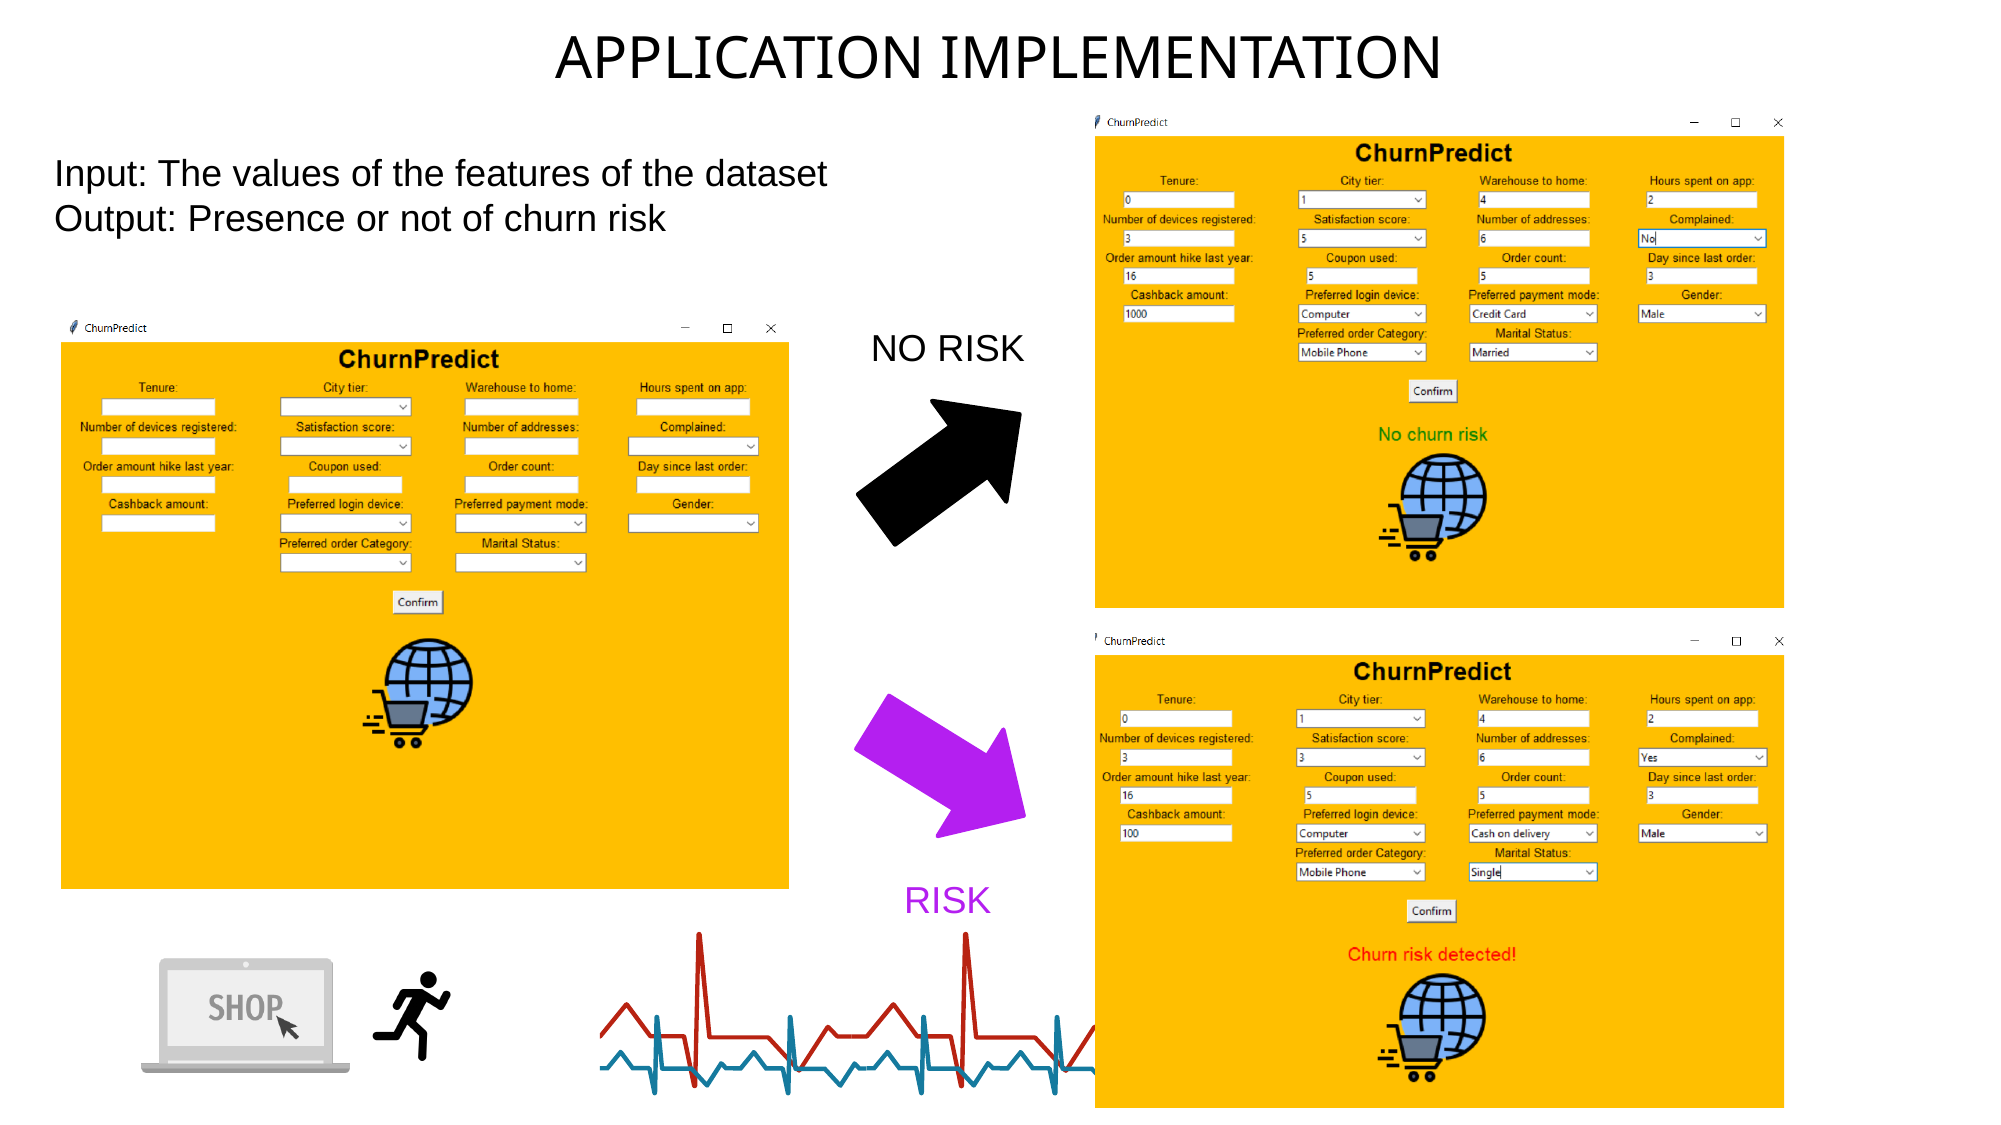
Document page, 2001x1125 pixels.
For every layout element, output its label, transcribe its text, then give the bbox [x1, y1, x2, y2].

picture [1094, 630, 1785, 1109]
text_box [854, 693, 1026, 839]
text_box [855, 398, 1022, 547]
picture [60, 316, 789, 890]
picture [1094, 113, 1785, 608]
text_box Input: The values of the features of the dataset Output: Presence or not of churn risk [39, 141, 856, 247]
text_box RISK [889, 868, 1007, 929]
text_box NO RISK [856, 317, 1040, 377]
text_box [141, 958, 462, 1073]
title APPLICATION IMPLEMENTATION [157, 0, 1843, 90]
